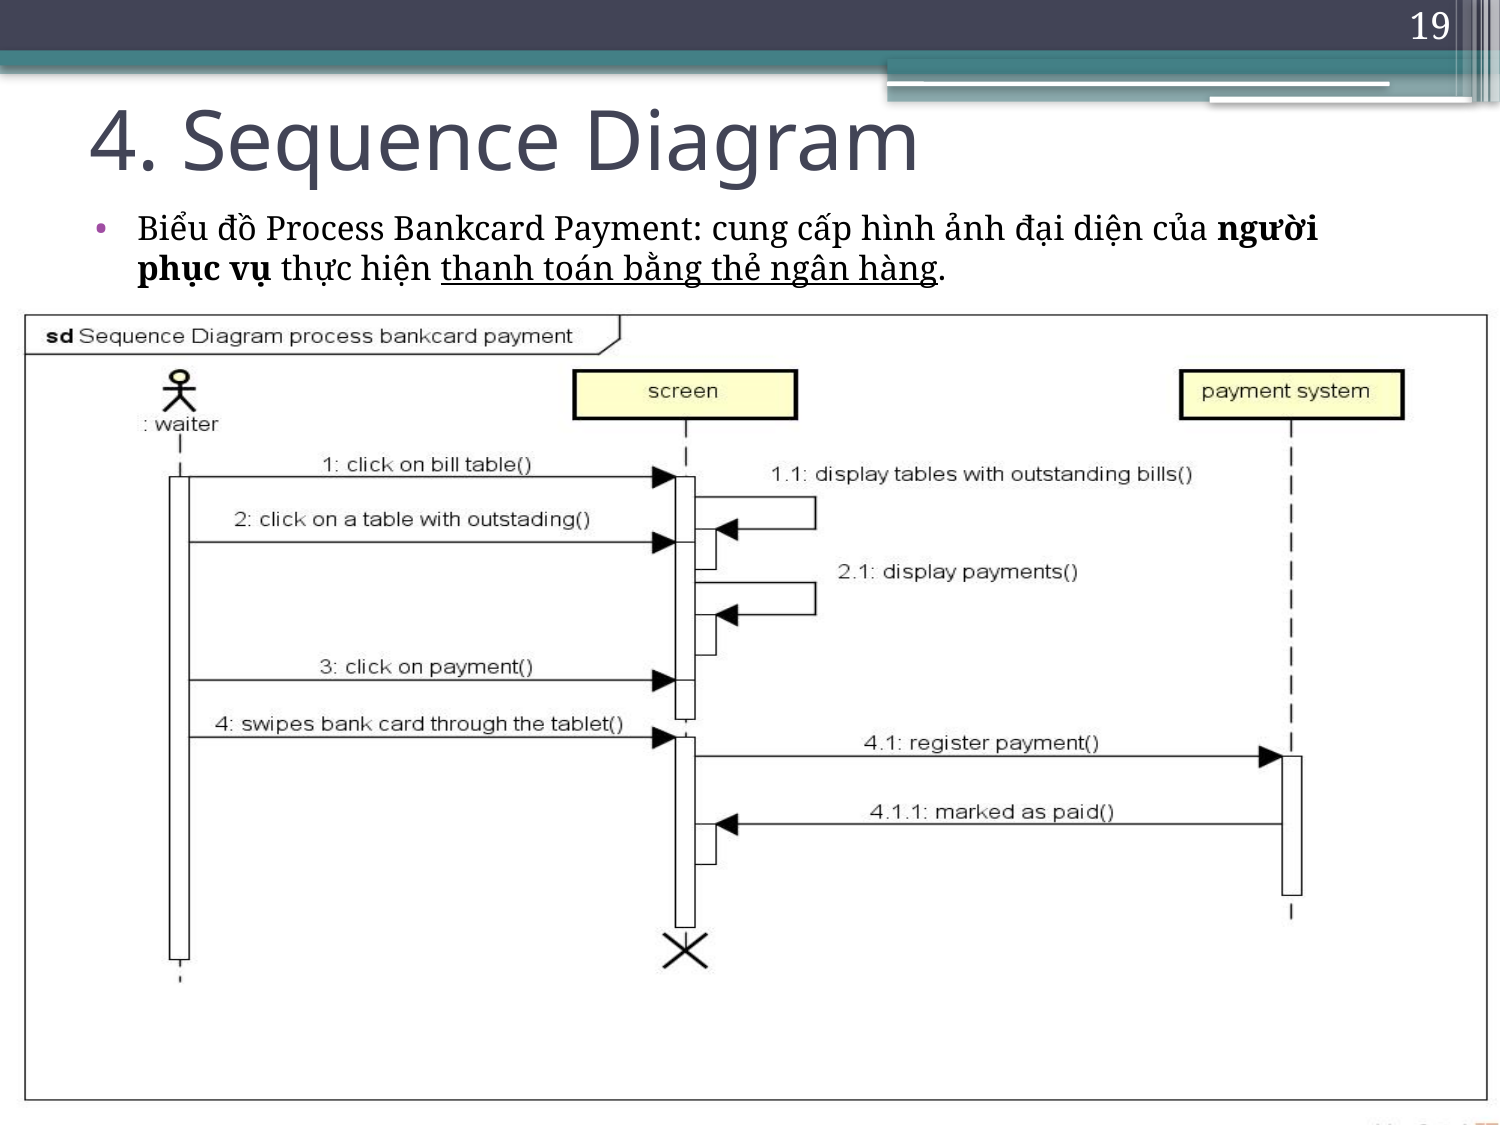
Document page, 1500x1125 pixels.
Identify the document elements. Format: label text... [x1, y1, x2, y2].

picture [5, 299, 1500, 1125]
slide_number 19 [1341, 0, 1466, 61]
title 4. Sequence Diagram [75, 50, 1425, 225]
list Biểu đồ Process Bankcard Payment: cung cấp hình ảnh đại diện của người phục vụ thực hiện thanh toán bằng thẻ ngân hàng. [62, 200, 1413, 297]
